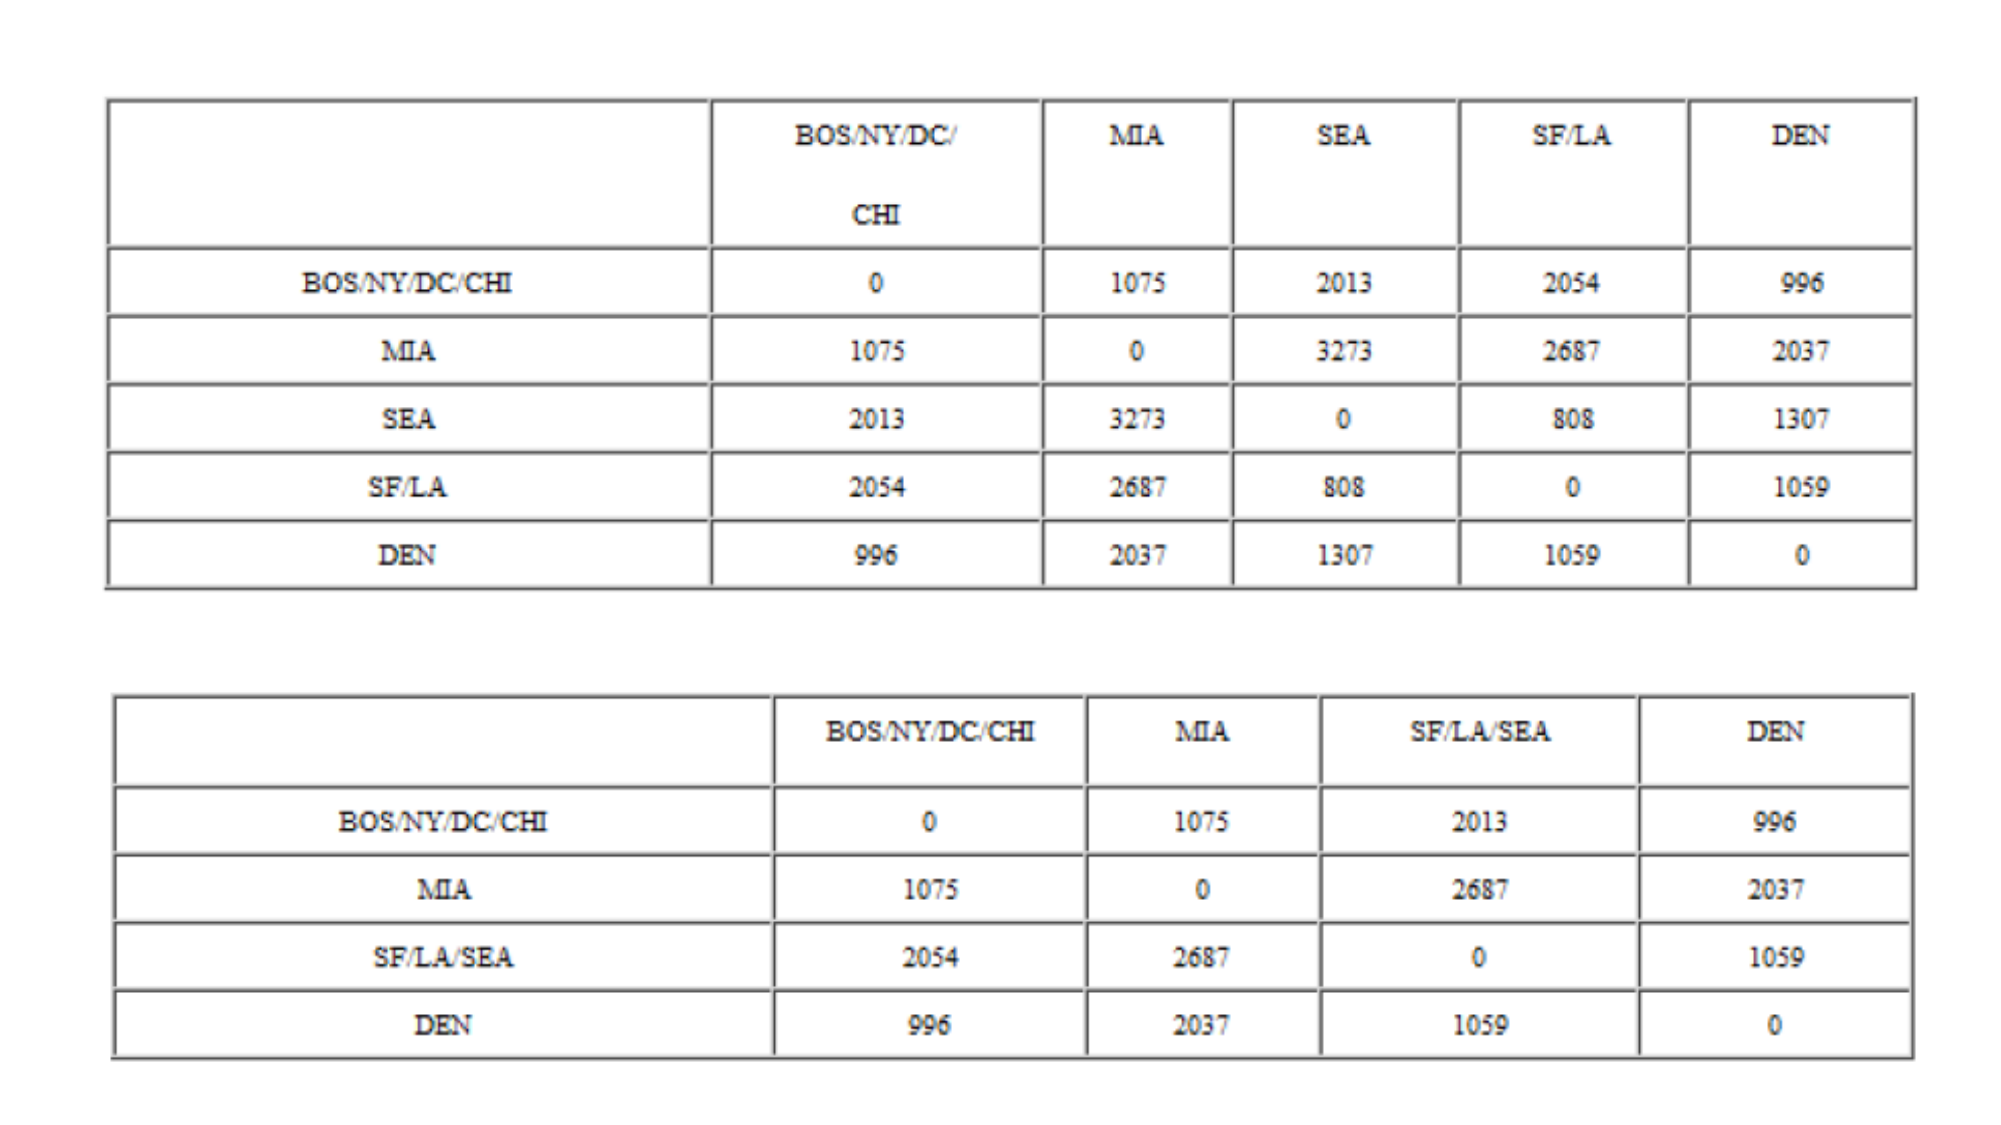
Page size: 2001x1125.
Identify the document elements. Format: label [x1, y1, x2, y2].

picture [97, 87, 1928, 605]
list [97, 683, 1928, 1076]
